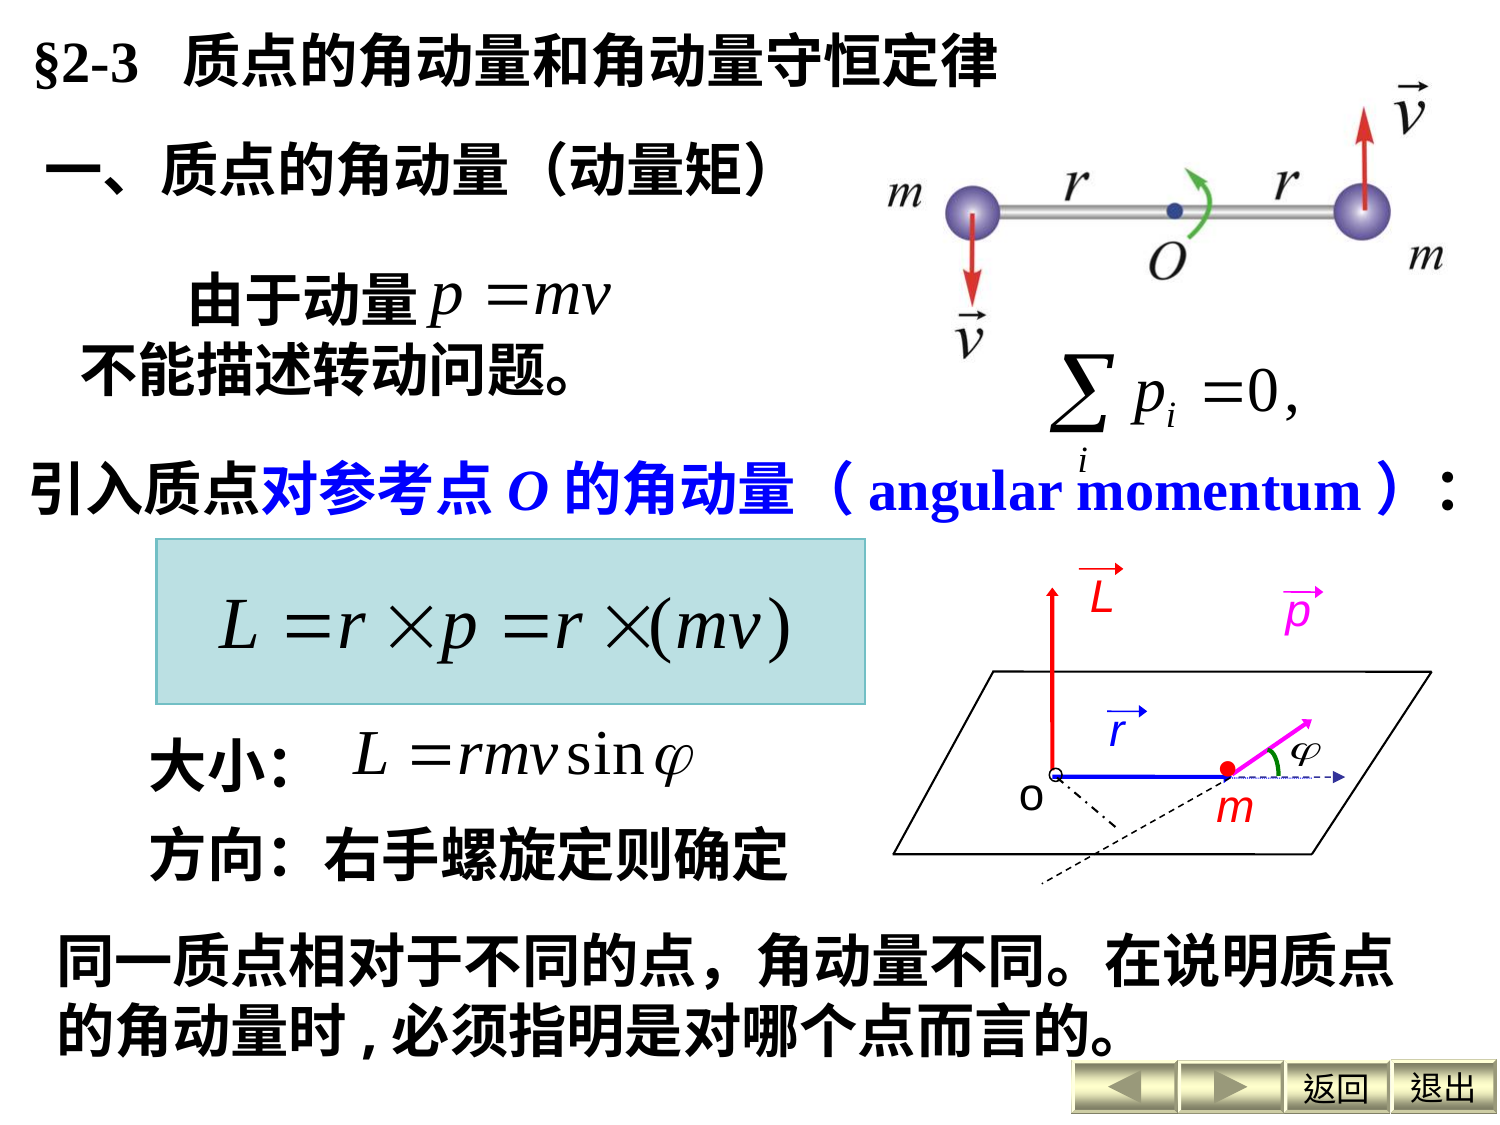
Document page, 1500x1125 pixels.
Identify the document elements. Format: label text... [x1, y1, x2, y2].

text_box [156, 539, 866, 705]
text_box 方向：右手螺旋定则确定 [134, 810, 832, 896]
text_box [1040, 342, 1375, 486]
picture [1071, 1059, 1499, 1116]
text_box 一、质点的角动量（动量矩） [29, 125, 824, 211]
picture [879, 66, 1455, 375]
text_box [134, 715, 709, 808]
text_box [892, 564, 1432, 884]
text_box §2-3 质点的角动量和角动量守恒定律 [17, 16, 1211, 102]
text_box 引入质点对参考点O的角动量（angular momentum）： [12, 444, 1500, 530]
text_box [64, 255, 728, 412]
text_box 同一质点相对于不同的点，角动量不同。在说明质点的角动量时,必须指明是对哪个点而言的。 [41, 916, 1447, 1072]
